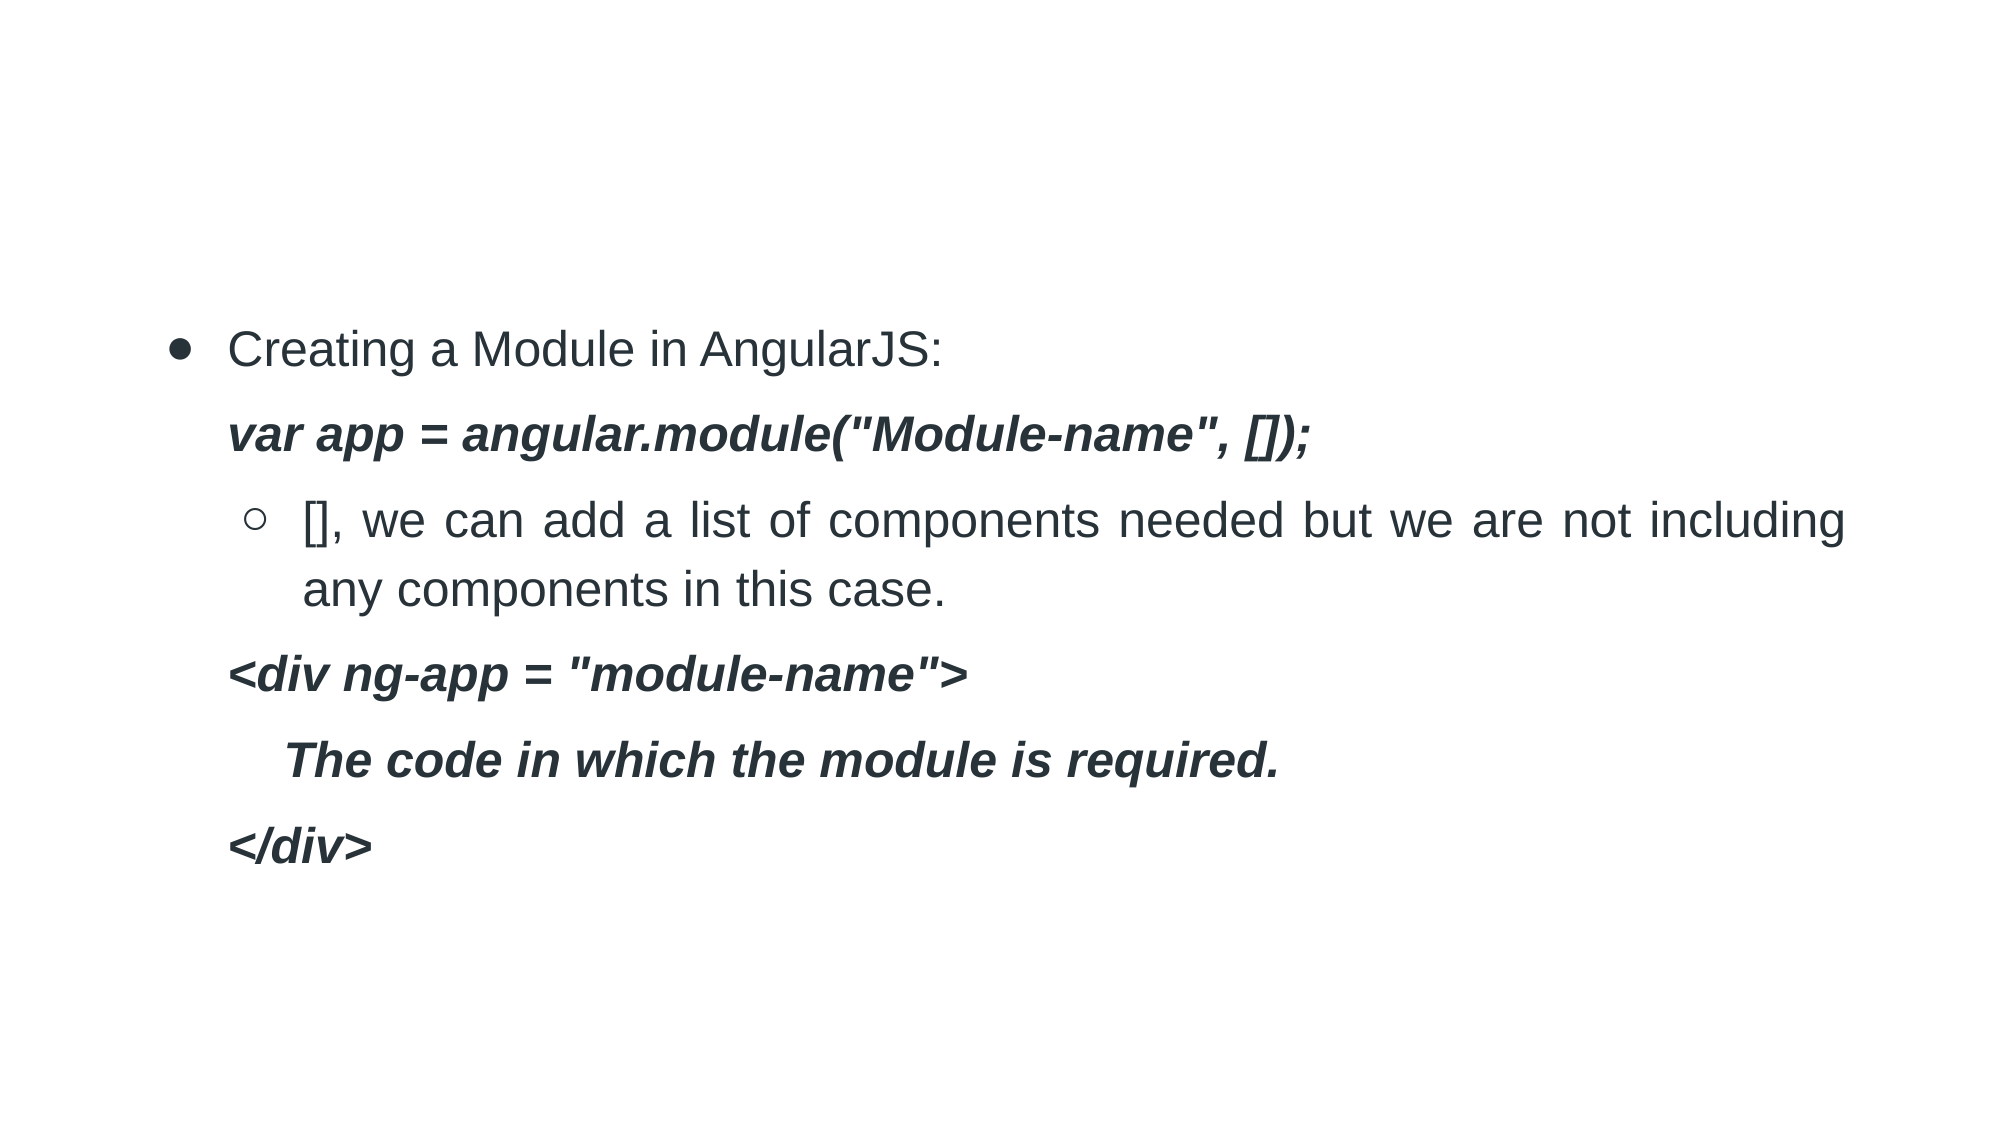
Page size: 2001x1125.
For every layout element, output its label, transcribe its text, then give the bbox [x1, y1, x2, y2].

list Creating a Module in AngularJS: var app = angular.module("Module-name", []); [], we can add a list of components needed but we are not including any components in this case. <div ng-app = "module-name"> The code in which the module is required. </div> [137, 299, 1863, 1014]
